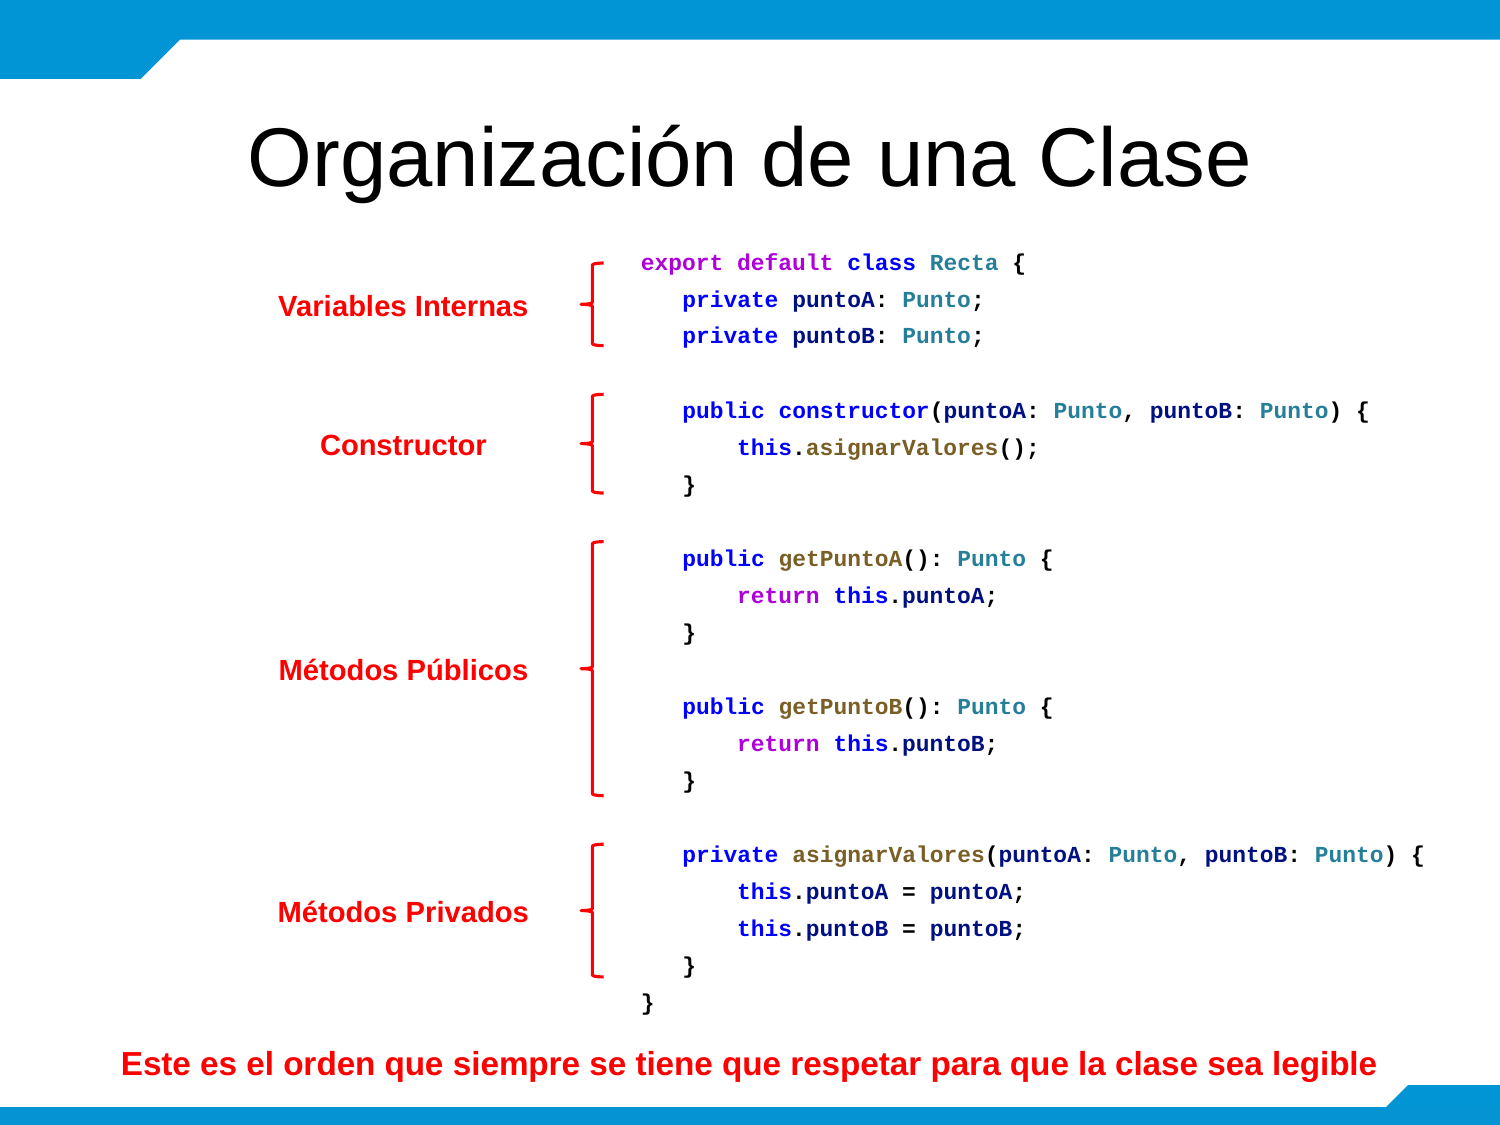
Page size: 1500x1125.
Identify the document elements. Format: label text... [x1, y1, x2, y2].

text_box Constructor [248, 407, 559, 481]
text_box Métodos Públicos [248, 632, 559, 706]
text_box Métodos Privados [248, 874, 559, 948]
text_box [581, 844, 604, 977]
title Organización de una Clase [51, 97, 1449, 223]
text_box [581, 263, 604, 346]
text_box Variables Internas [248, 268, 559, 341]
text_box Este es el orden que siempre se tiene que respetar para que la clase sea legible [51, 1025, 1449, 1099]
text_box [581, 394, 604, 493]
text_box [581, 541, 604, 796]
text_box export default class Recta { private puntoA: Punto; private puntoB: Punto; public constructor(puntoA: Punto, puntoB: Punto) { this.asignarValores(); } public getPuntoA(): Punto { return this.puntoA; } public getPuntoB(): Punto { return this.puntoB; } private asignarValores(puntoA: Punto, puntoB: Punto) { this.puntoA = puntoA; this.puntoB = puntoB; } } [625, 222, 1449, 1025]
